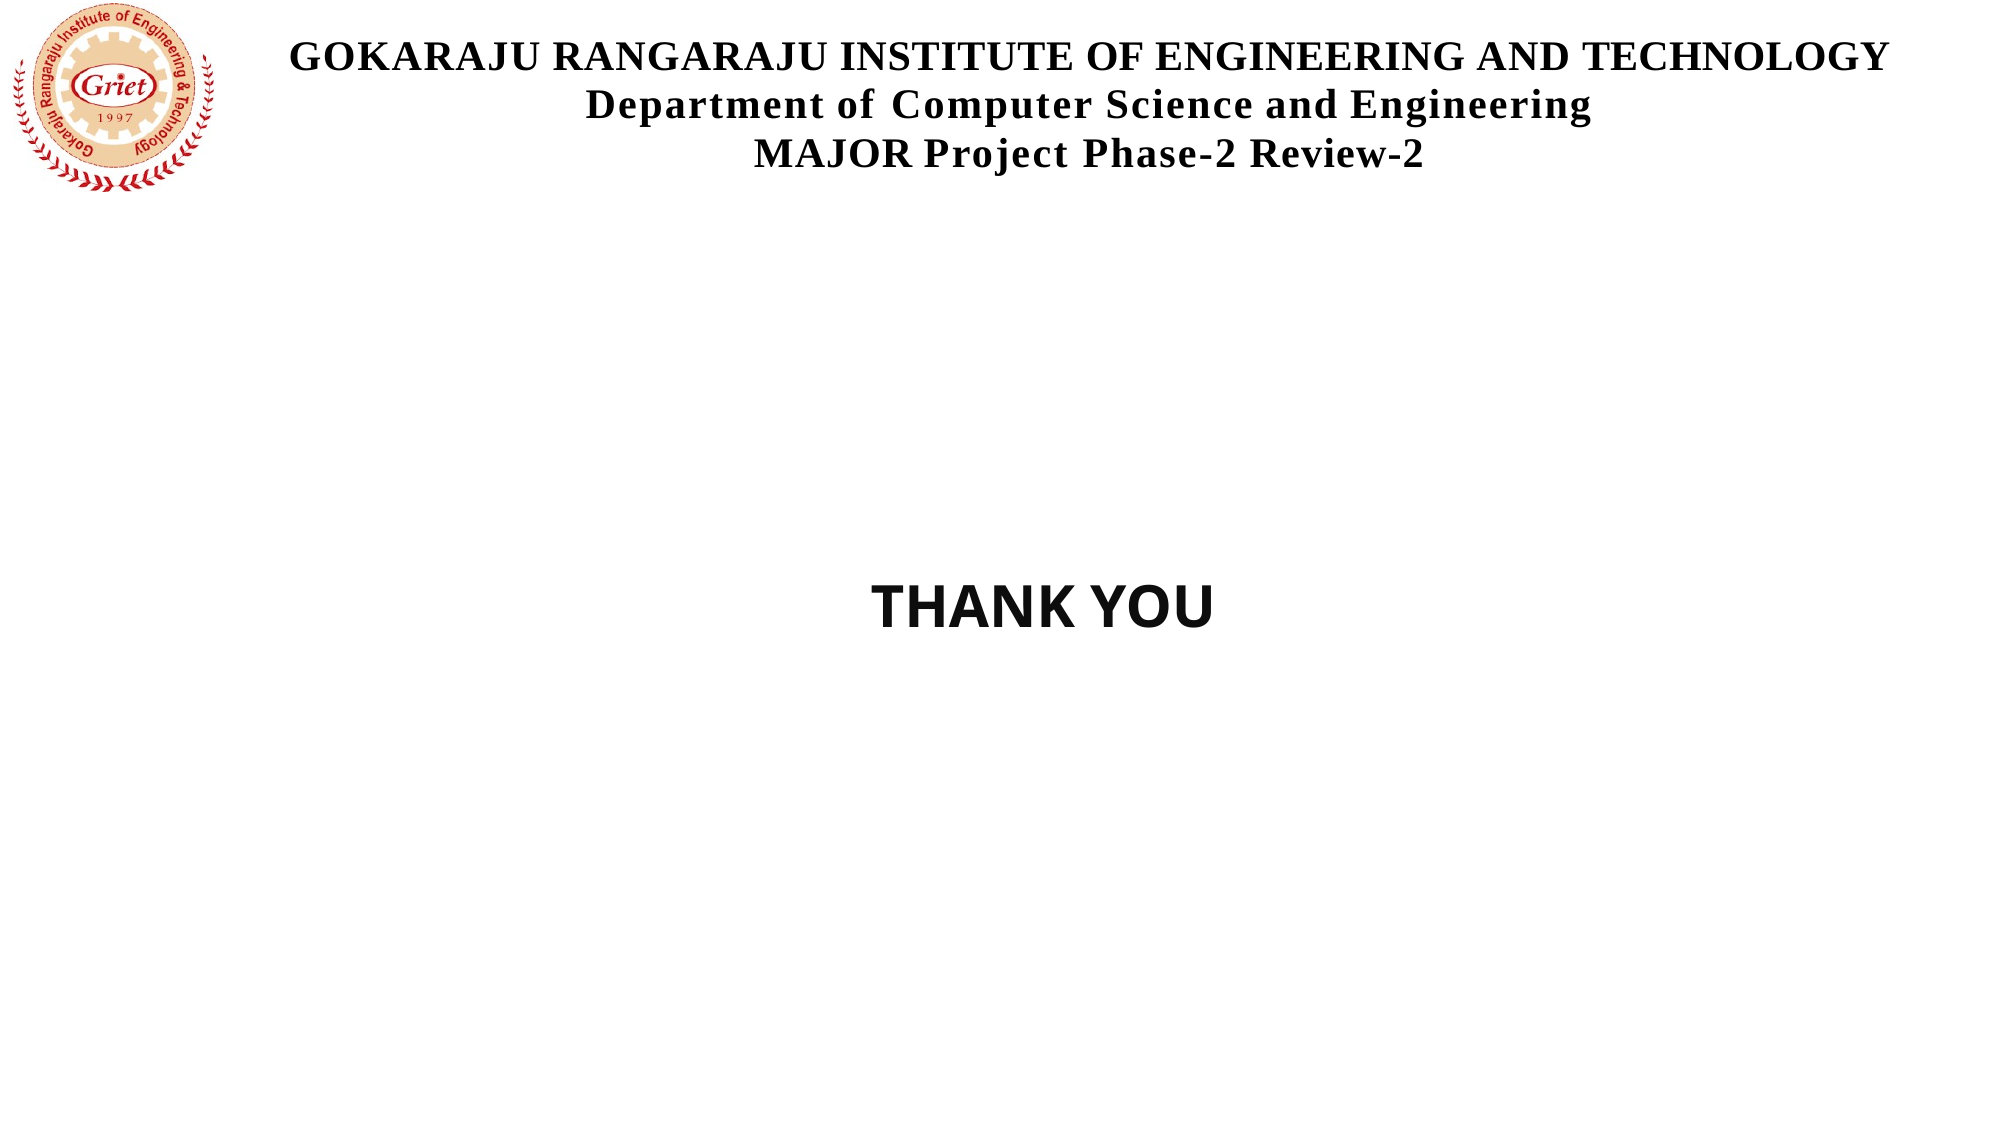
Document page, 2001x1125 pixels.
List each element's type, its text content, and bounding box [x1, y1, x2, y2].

subtitle THANK YOU [213, 235, 1873, 1000]
picture [13, 3, 214, 192]
title GOKARAJU RANGARAJU INSTITUTE OF ENGINEERING AND TECHNOLOGY Department of Computer Science and Engineering MAJOR Project Phase-2 Review-2 [249, 20, 1930, 236]
